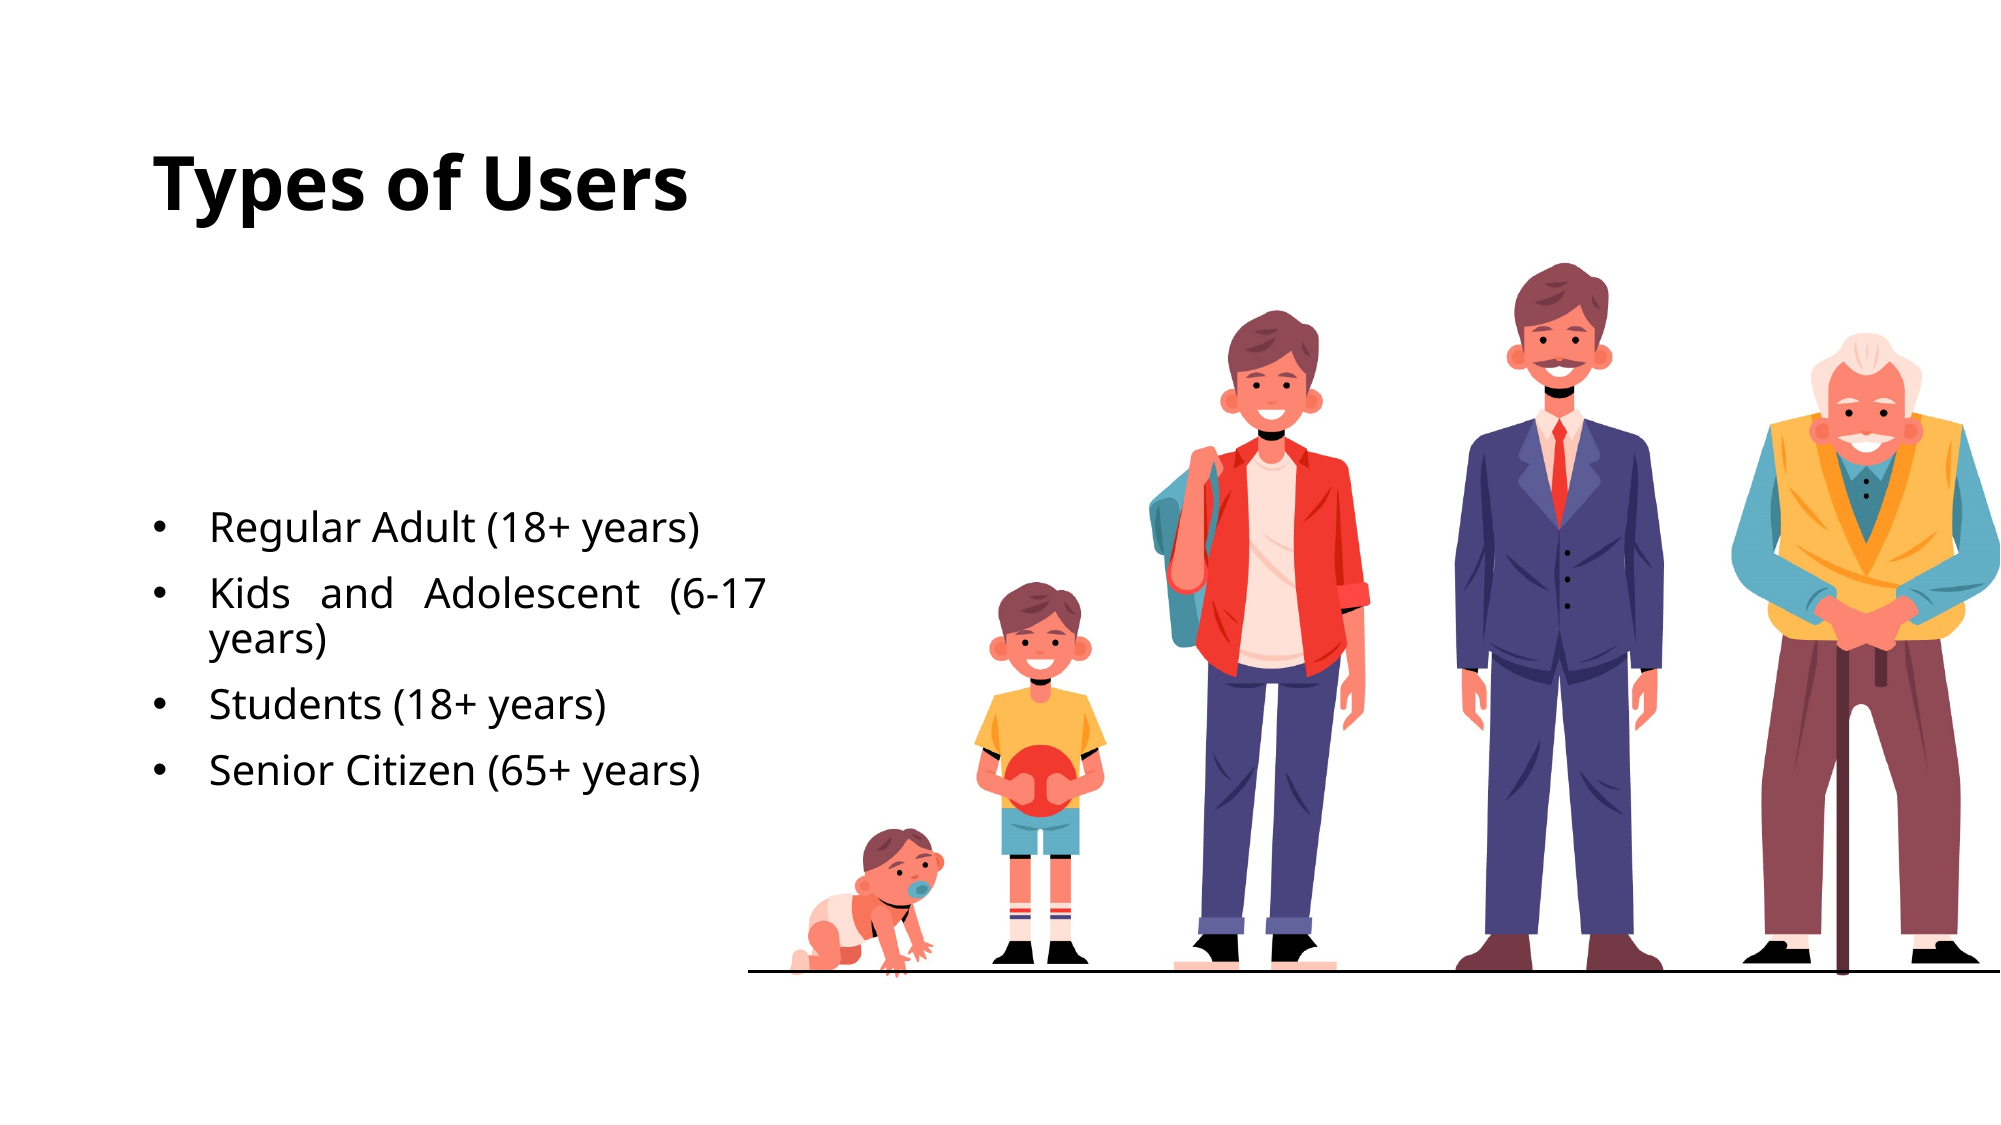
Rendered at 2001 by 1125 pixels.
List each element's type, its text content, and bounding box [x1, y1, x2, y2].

list Regular Adult (18+ years) Kids and Adolescent (6-17 years) Students (18+ years) Senior Citizen (65+ years) [137, 498, 707, 867]
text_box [707, 156, 2000, 984]
text_box Types of Users [137, 122, 1211, 234]
